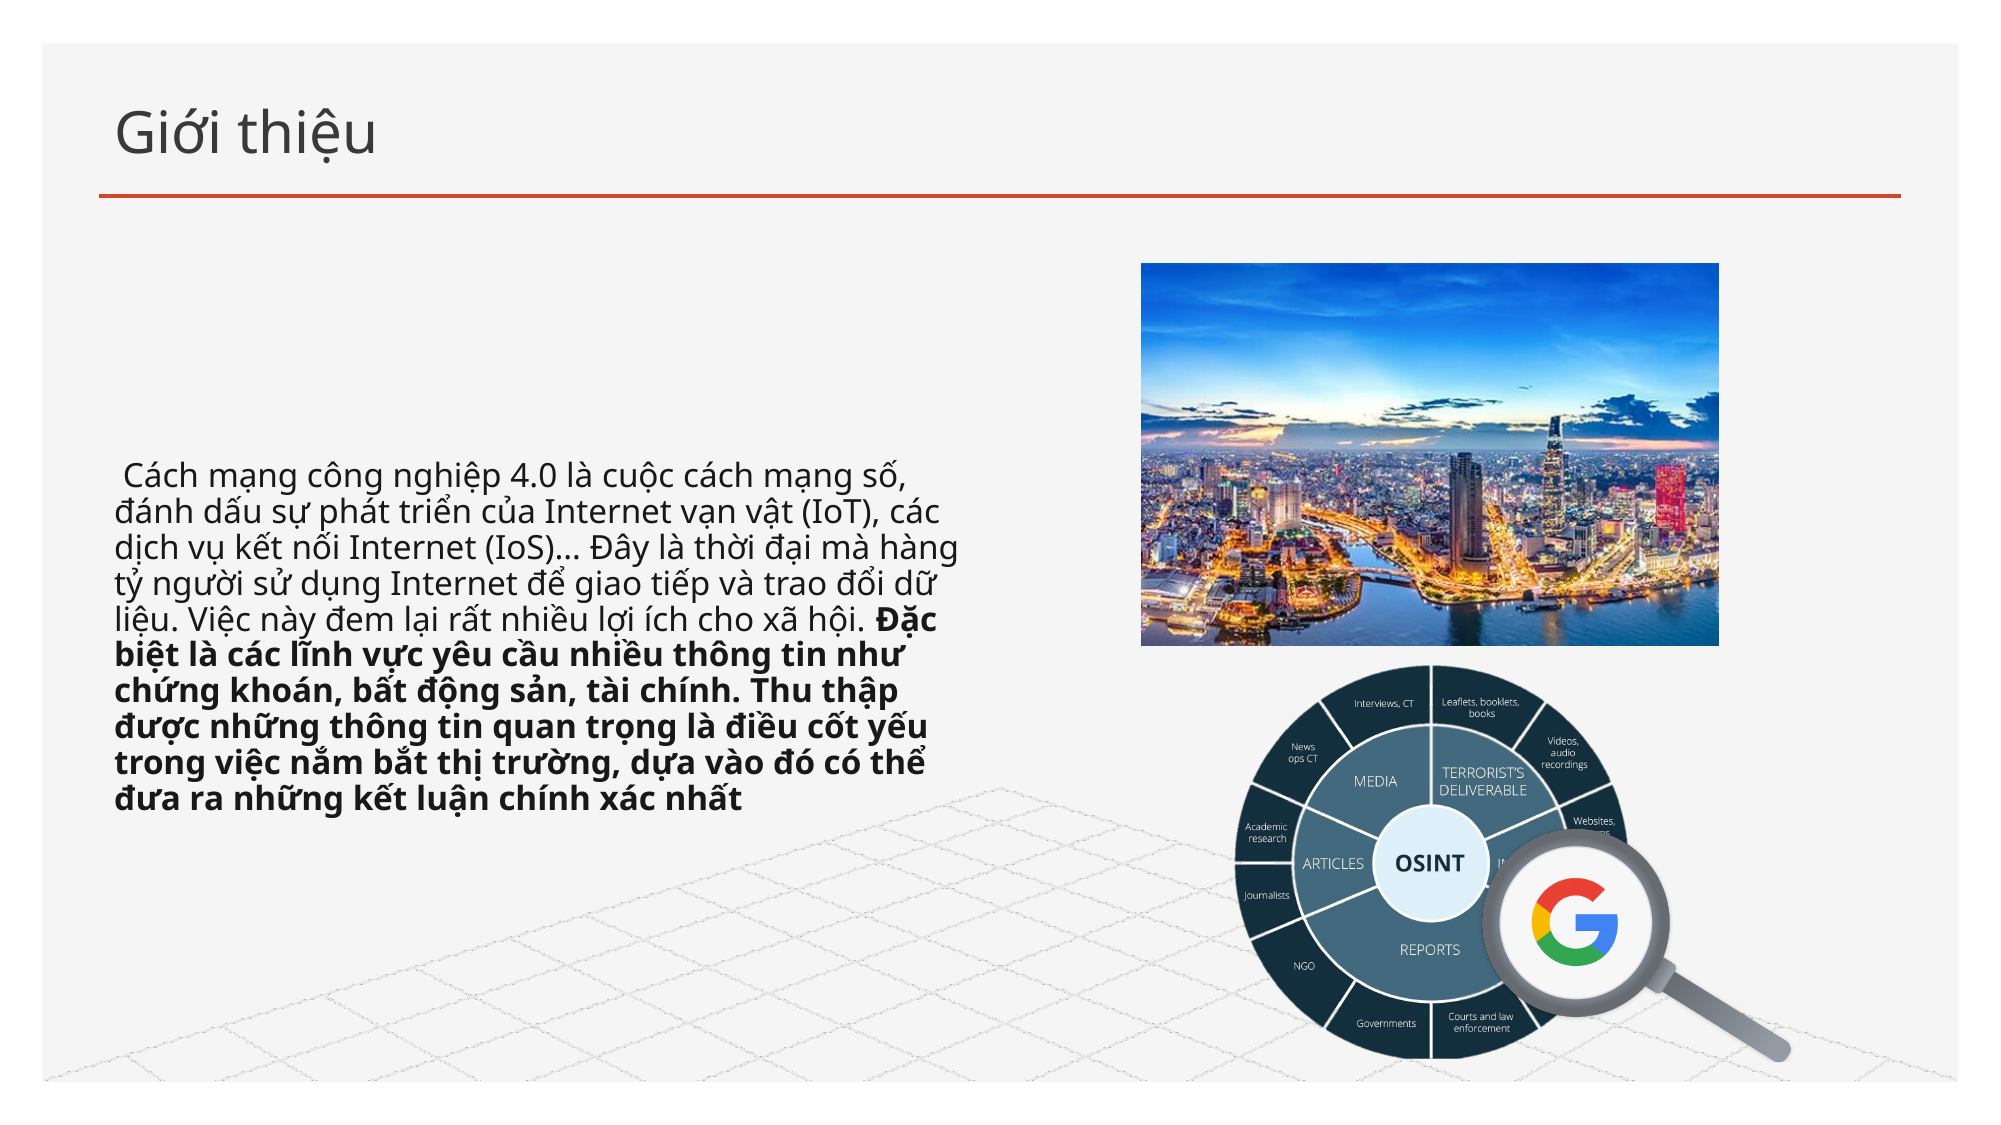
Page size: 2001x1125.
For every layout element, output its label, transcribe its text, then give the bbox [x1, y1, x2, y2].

title Giới thiệu [99, 73, 1901, 197]
picture [44, 659, 1956, 1081]
list Cách mạng công nghiệp 4.0 là cuộc cách mạng số, đánh dấu sự phát triển của Internet vạn vật (IoT), các dịch vụ kết nối Internet (IoS)… Đây là thời đại mà hàng tỷ người sử dụng Internet để giao tiếp và trao đổi dữ liệu. Việc này đem lại rất nhiều lợi ích cho xã hội. Đặc biệt là các lĩnh vực yêu cầu nhiều thông tin như chứng khoán, bất động sản, tài chính. Thu thập được những thông tin quan trọng là điều cốt yếu trong việc nắm bắt thị trường, dựa vào đó có thể đưa ra những kết luận chính xác nhất [99, 263, 1000, 1014]
picture [1140, 262, 1719, 646]
